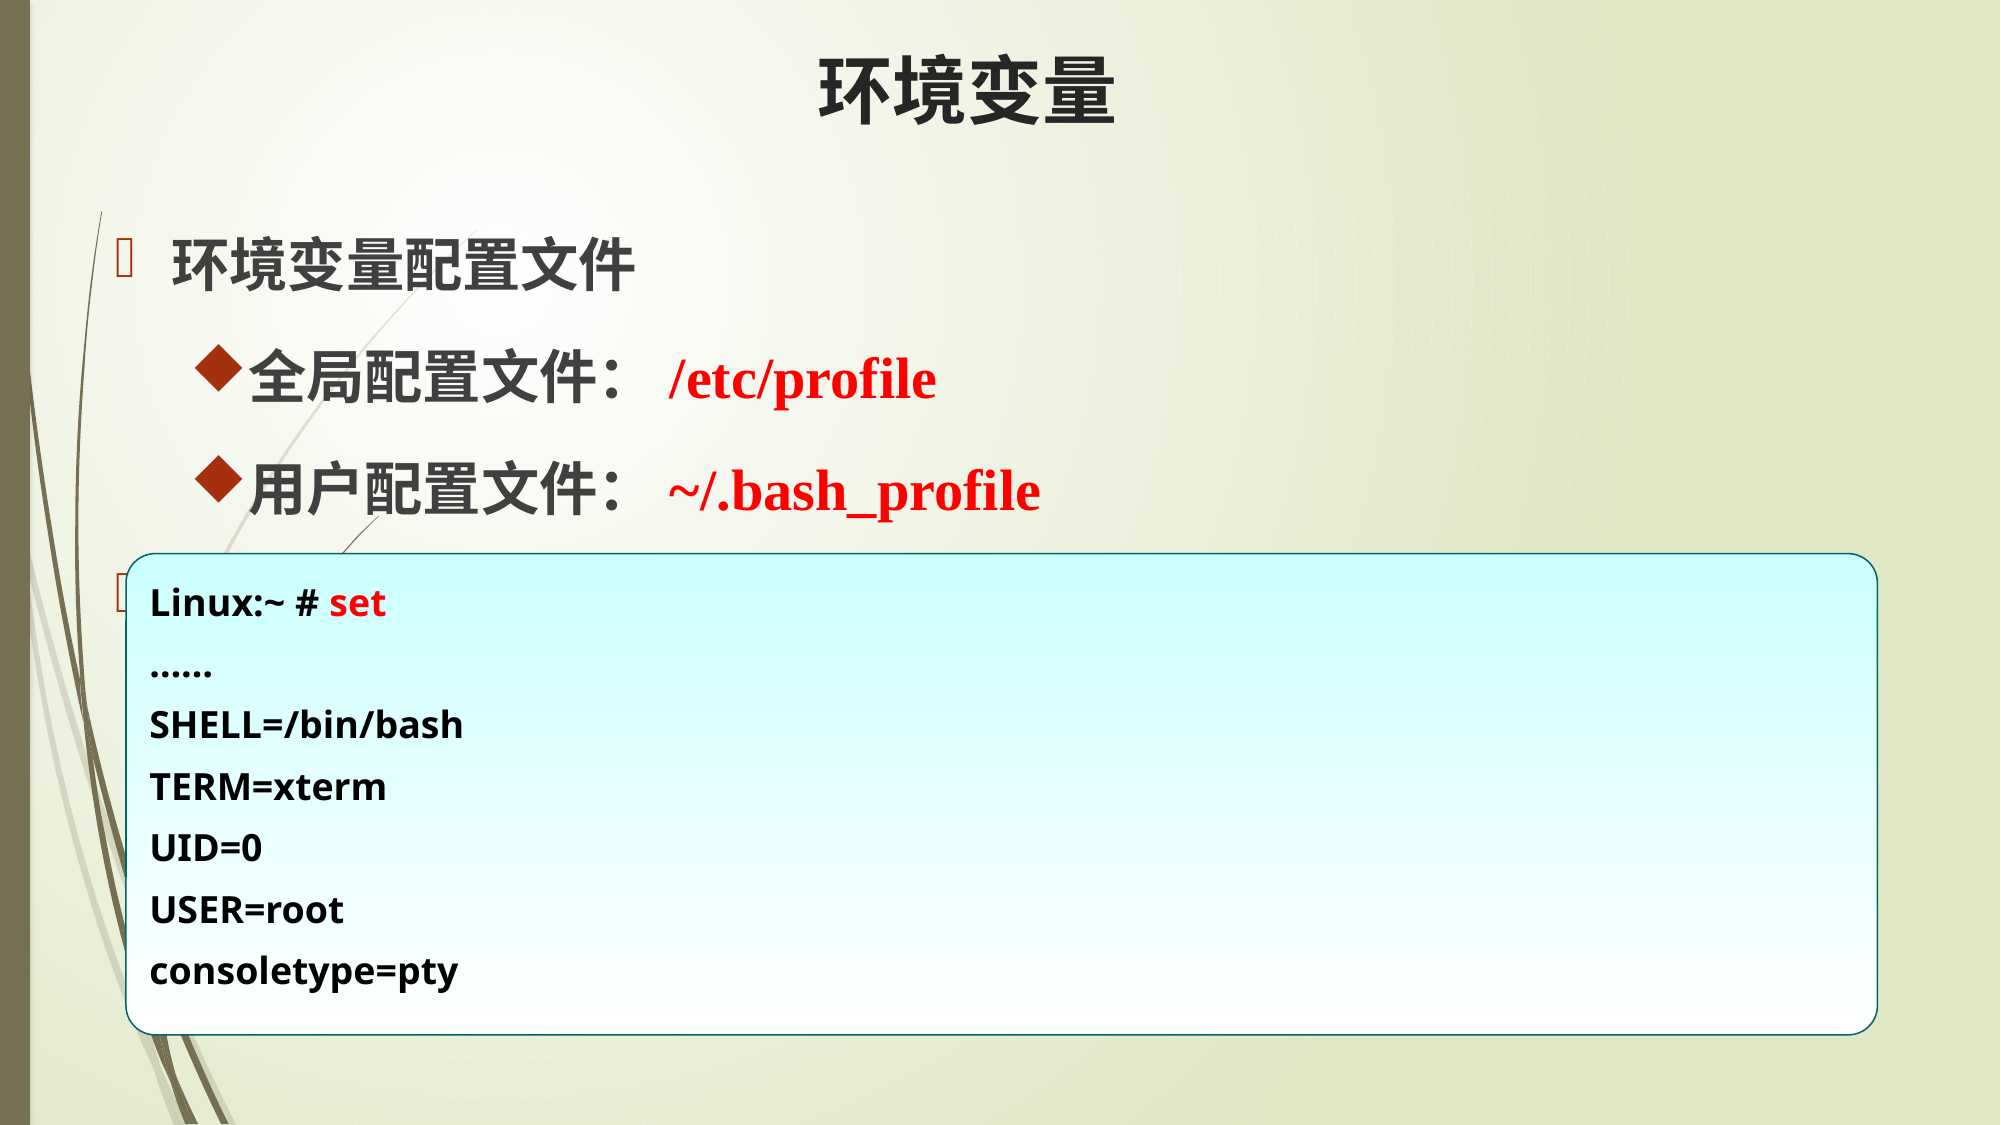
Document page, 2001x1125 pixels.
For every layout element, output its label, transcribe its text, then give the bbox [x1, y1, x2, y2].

title 环境变量 [489, 35, 1446, 163]
text_box Linux:~ # set …… SHELL=/bin/bash TERM=xterm UID=0 USER=root consoletype=pty [125, 553, 1878, 1035]
list 环境变量配置文件 全局配置文件：/etc/profile 用户配置文件：~/.bash_profile 查看环境变量 set命令可以查看所有的Shell变量，其中包括环境变量 [99, 200, 1900, 1010]
